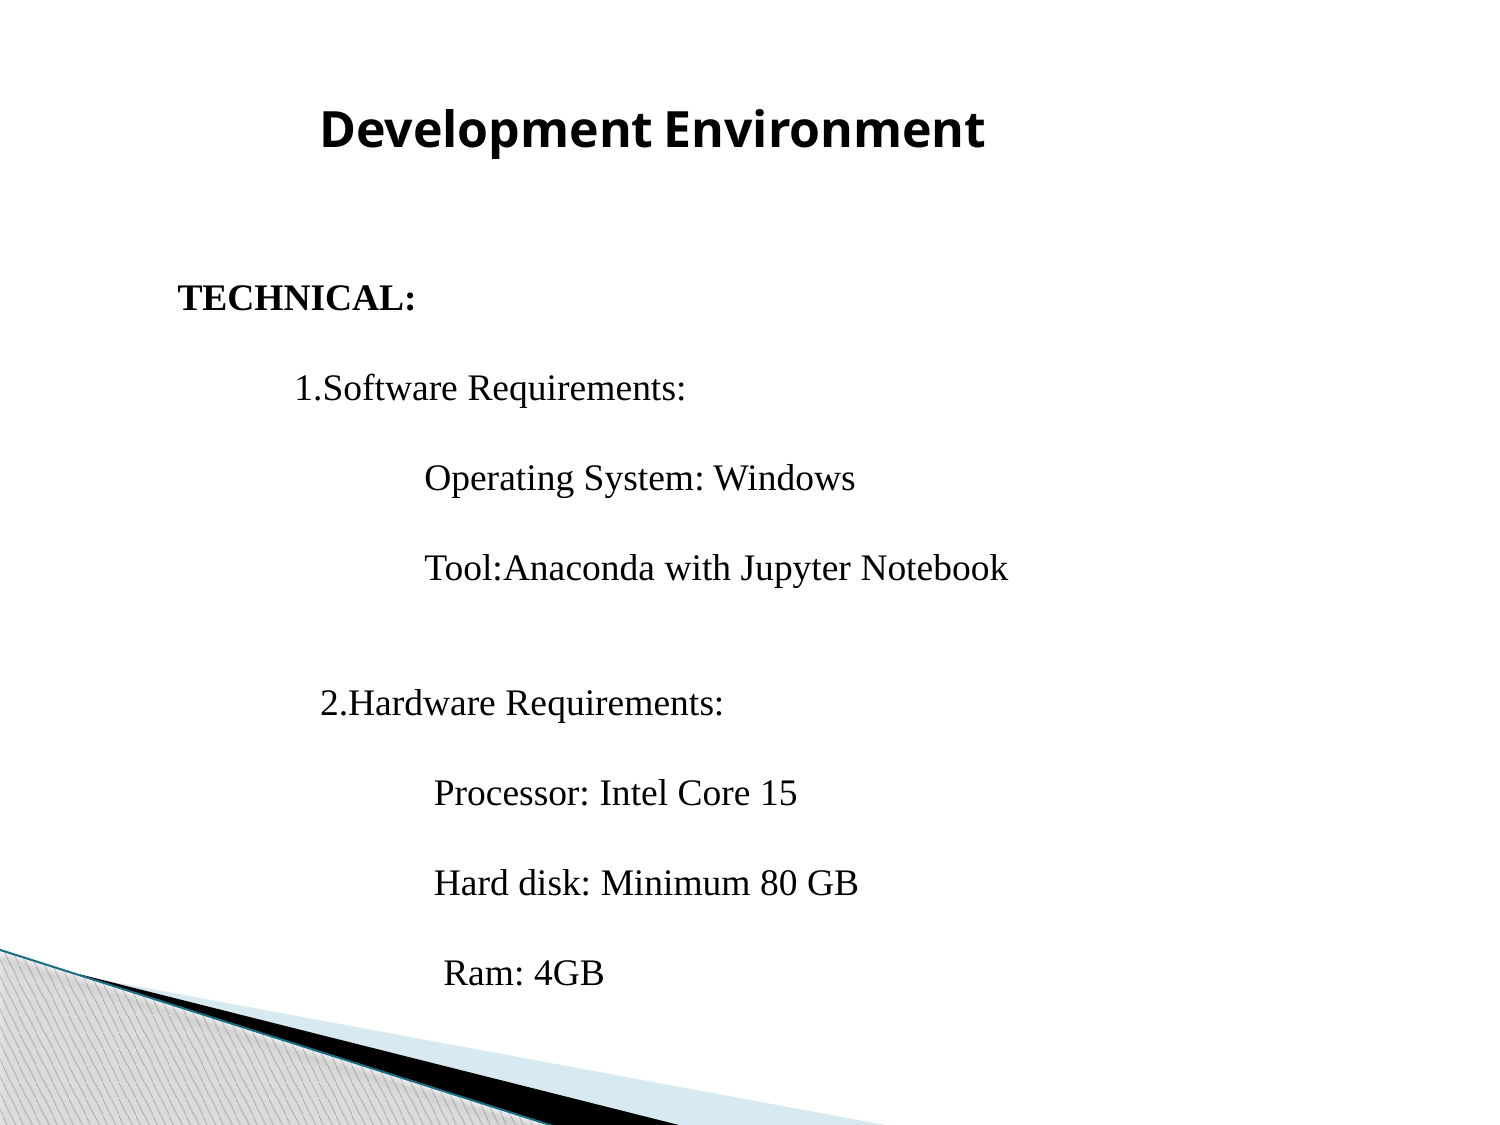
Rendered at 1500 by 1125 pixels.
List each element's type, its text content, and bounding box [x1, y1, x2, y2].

text_box TECHNICAL: 1.Software Requirements: Operating System: Windows Tool:Anaconda with Jupyter Notebook 2.Hardware Requirements: Processor: Intel Core 15 Hard disk: Minimum 80 GB Ram: 4GB [162, 265, 1419, 1091]
text_box Development Environment [304, 90, 1056, 166]
